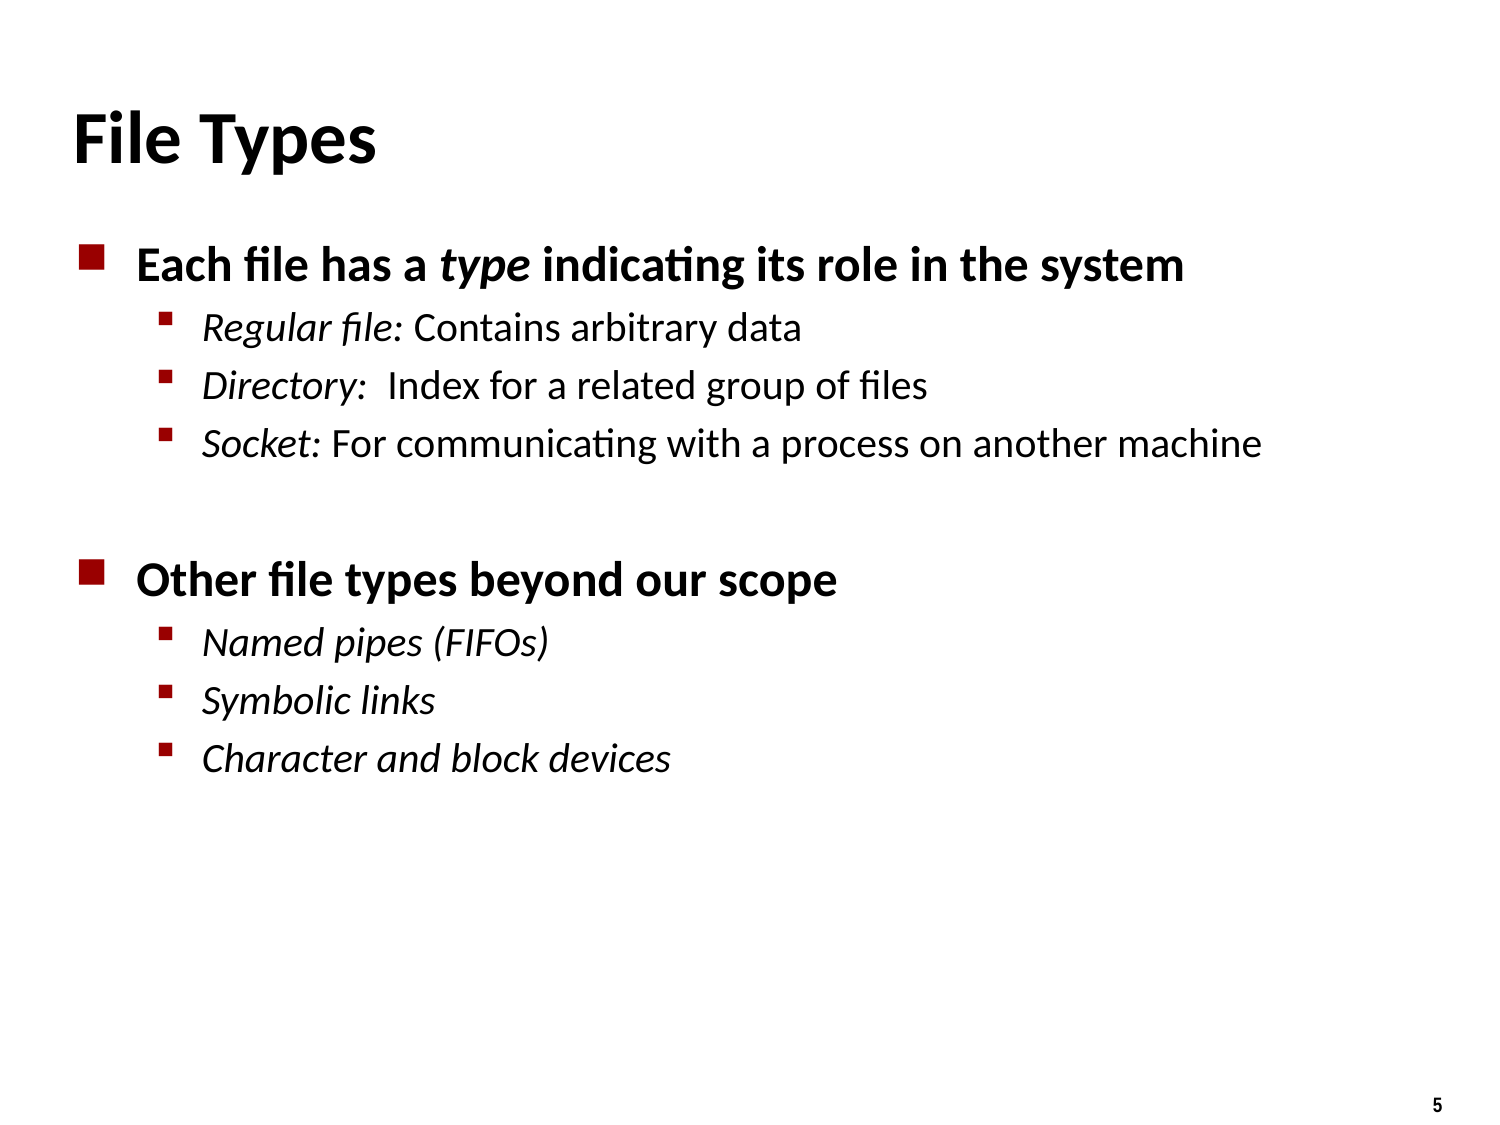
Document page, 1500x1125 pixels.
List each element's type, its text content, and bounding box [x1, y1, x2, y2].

list Each file has a type indicating its role in the system Regular file: Contains arbitrary data Directory: Index for a related group of files Socket: For communicating with a process on another machine Other file types beyond our scope Named pipes (FIFOs) Symbolic links Character and block devices [64, 223, 1361, 1040]
title File Types [58, 71, 1305, 197]
